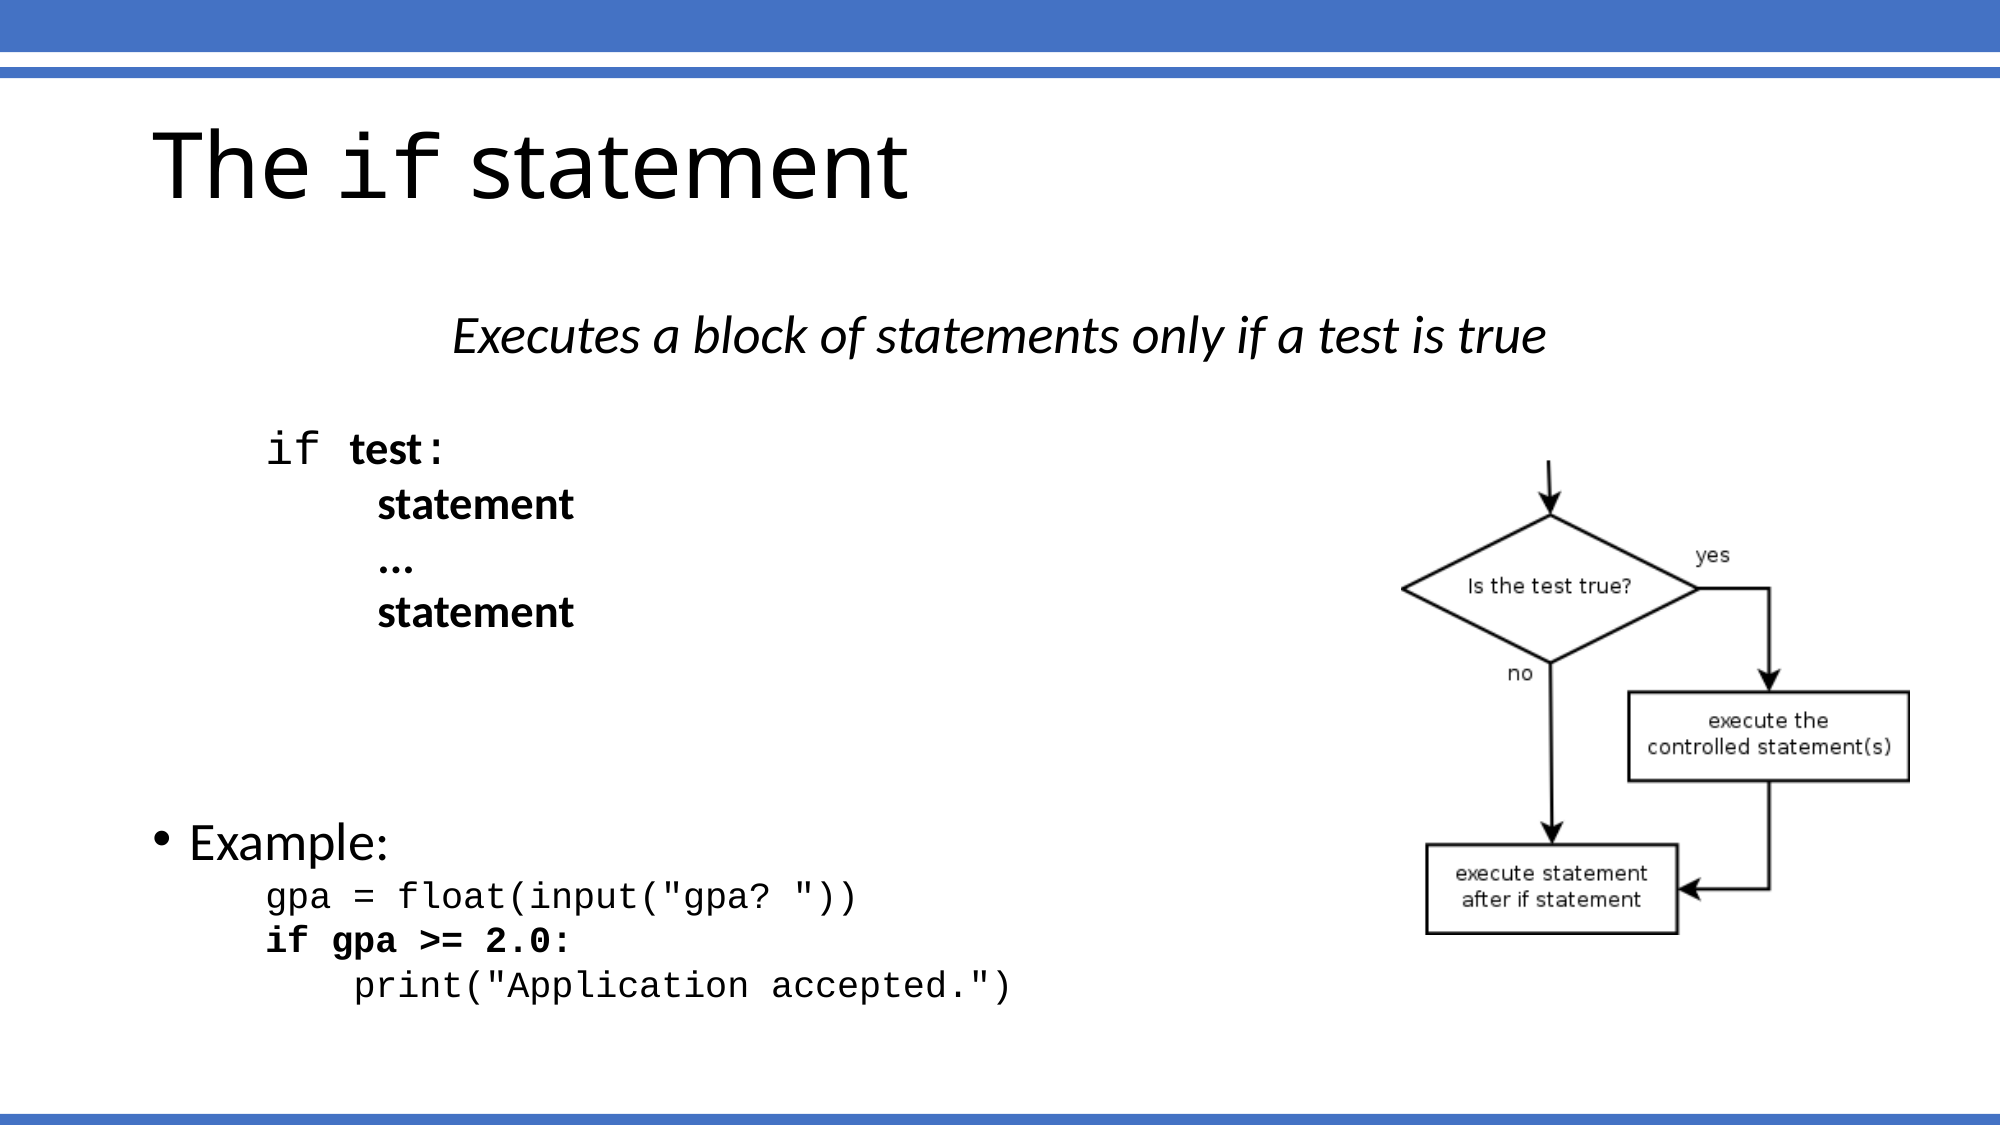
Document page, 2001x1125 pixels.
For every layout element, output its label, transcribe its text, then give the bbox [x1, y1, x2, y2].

list Executes a block of statements only if a test is true if test: statement ... statement Example: gpa = float(input("gpa? ")) if gpa >= 2.0: print("Application accepted.") [137, 299, 1863, 1014]
picture [1401, 459, 1910, 935]
title The if statement [137, 59, 1863, 278]
